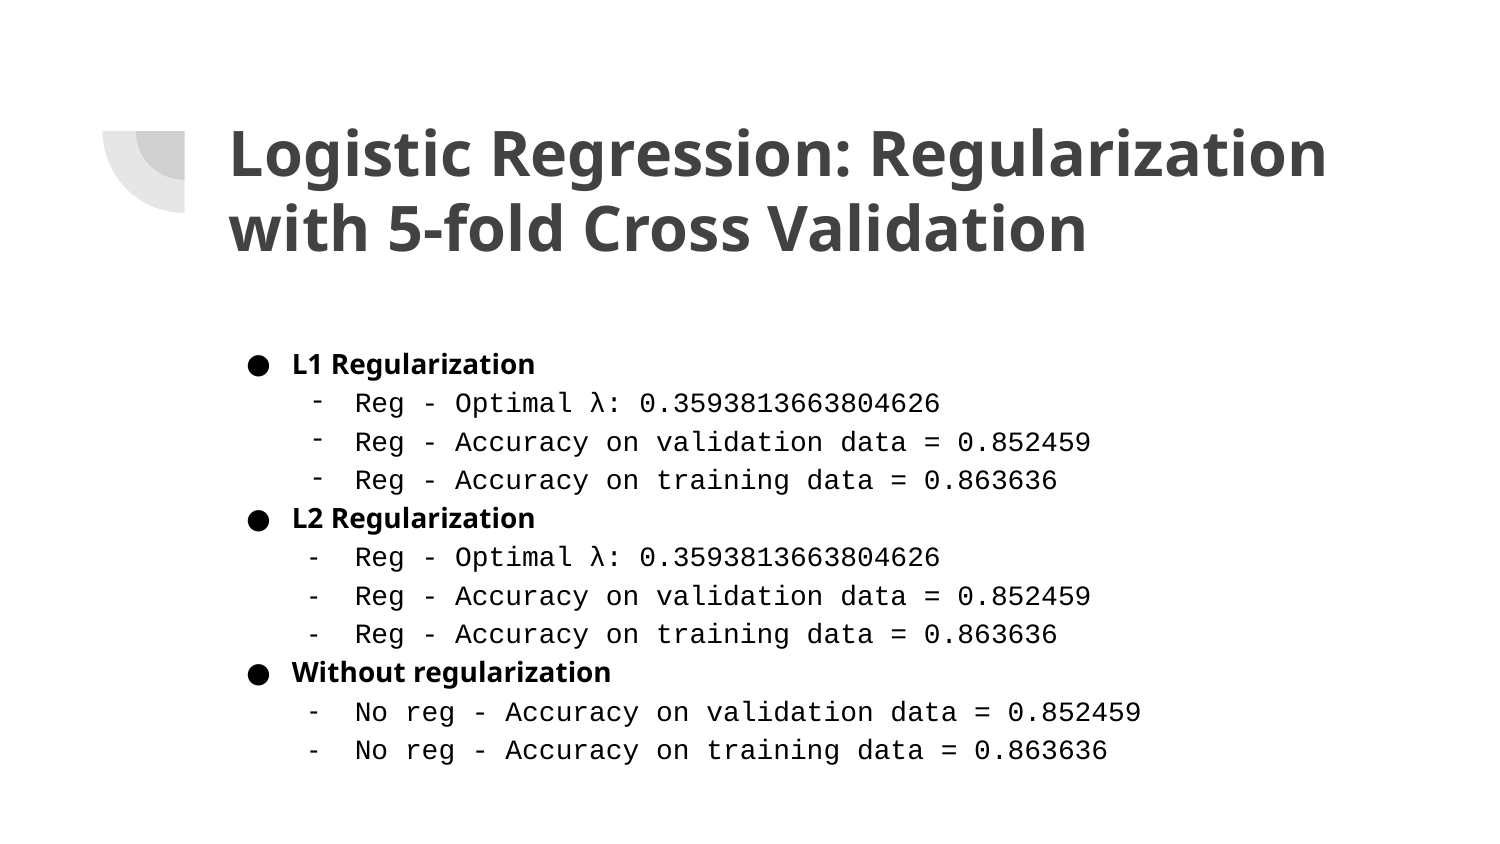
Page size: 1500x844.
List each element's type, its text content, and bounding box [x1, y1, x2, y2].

list L1 Regularization Reg - Optimal λ: 0.3593813663804626 Reg - Accuracy on validation data = 0.852459 Reg - Accuracy on training data = 0.863636 L2 Regularization Reg - Optimal λ: 0.3593813663804626 Reg - Accuracy on validation data = 0.852459 Reg - Accuracy on training data = 0.863636 Without regularization No reg - Accuracy on validation data = 0.852459 No reg - Accuracy on training data = 0.863636 [213, 326, 1368, 805]
title Logistic Regression: Regularization with 5-fold Cross Validation [213, 98, 1368, 263]
